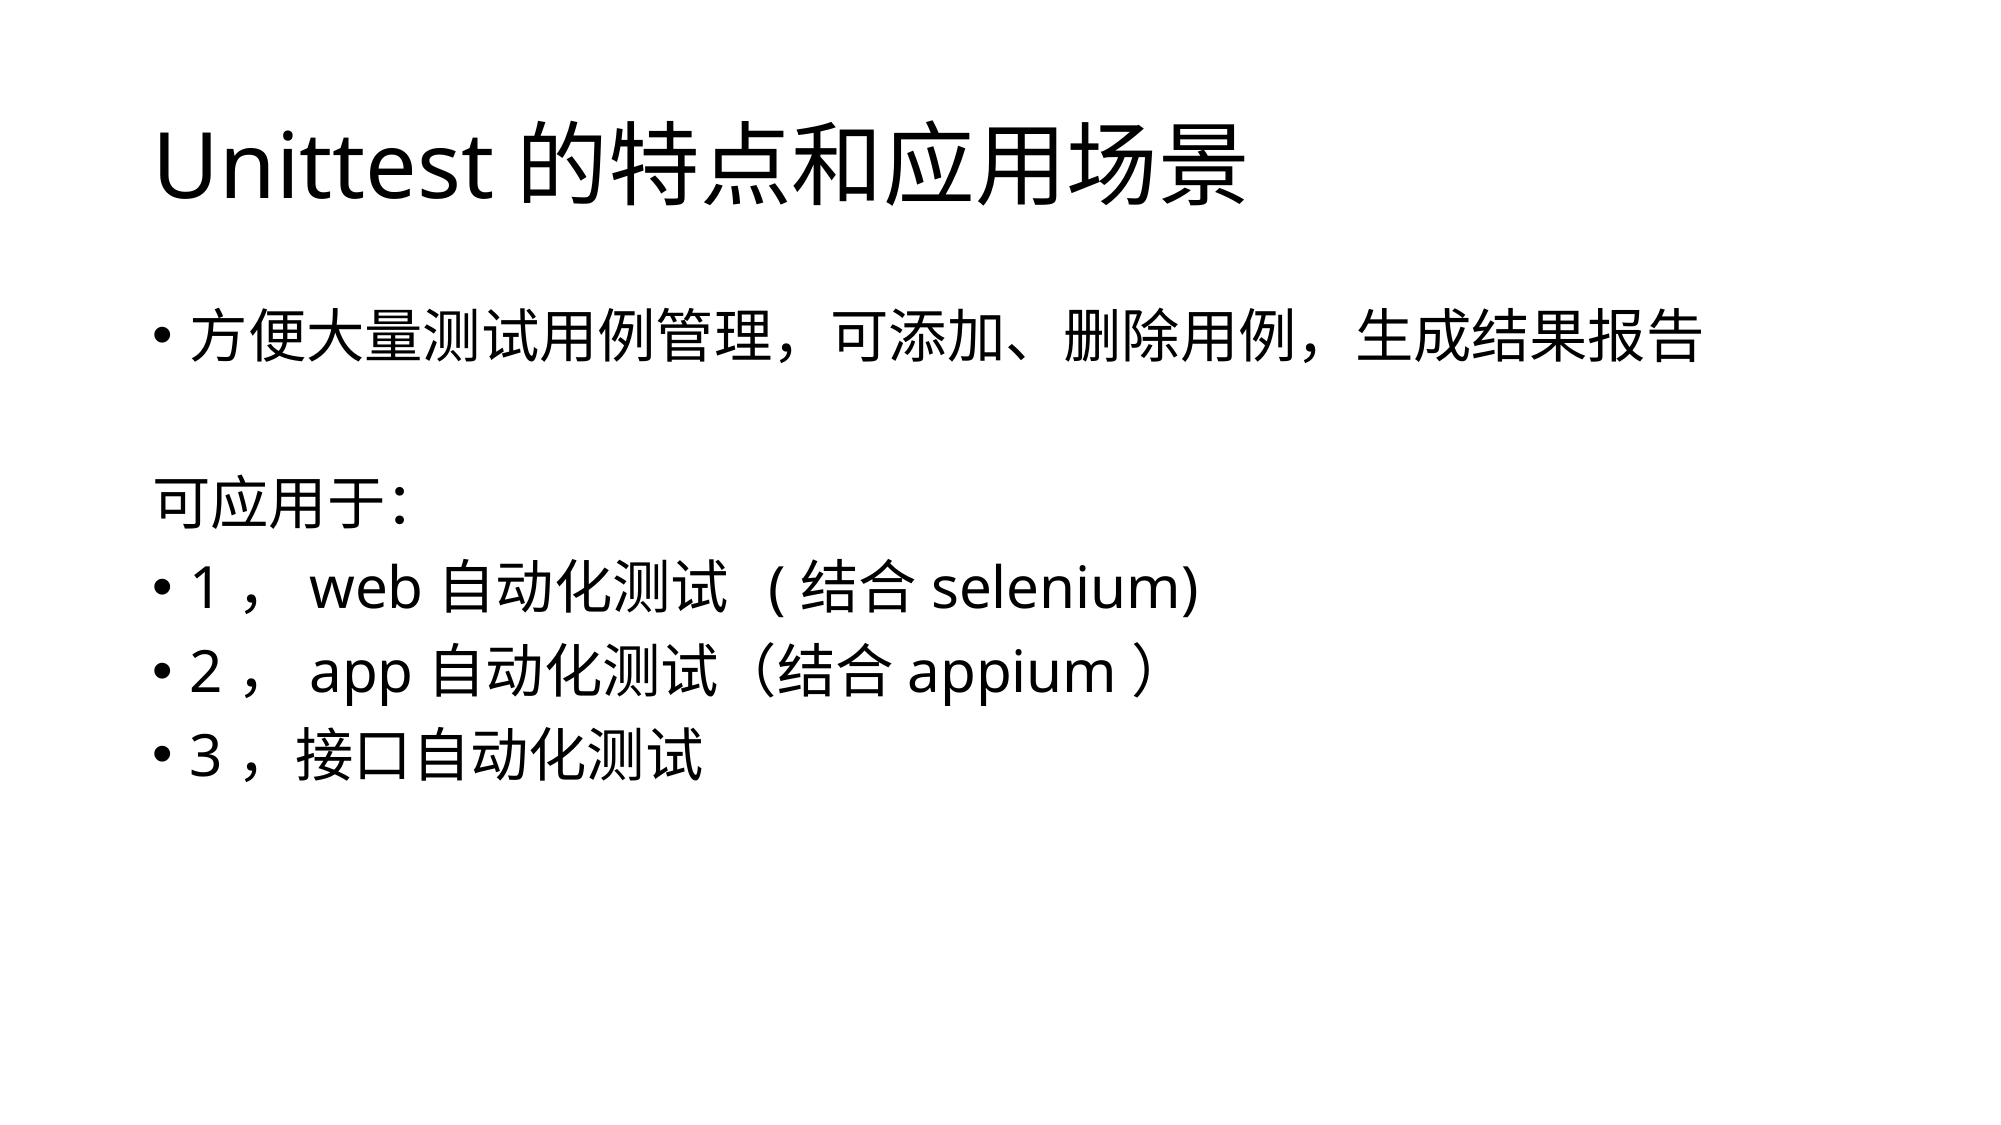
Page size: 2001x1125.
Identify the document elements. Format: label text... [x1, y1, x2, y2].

title Unittest的特点和应用场景 [137, 59, 1863, 278]
list 方便大量测试用例管理，可添加、删除用例，生成结果报告 可应用于： 1，web自动化测试 (结合selenium) 2，app自动化测试（结合appium） 3，接口自动化测试 [137, 299, 1863, 1014]
